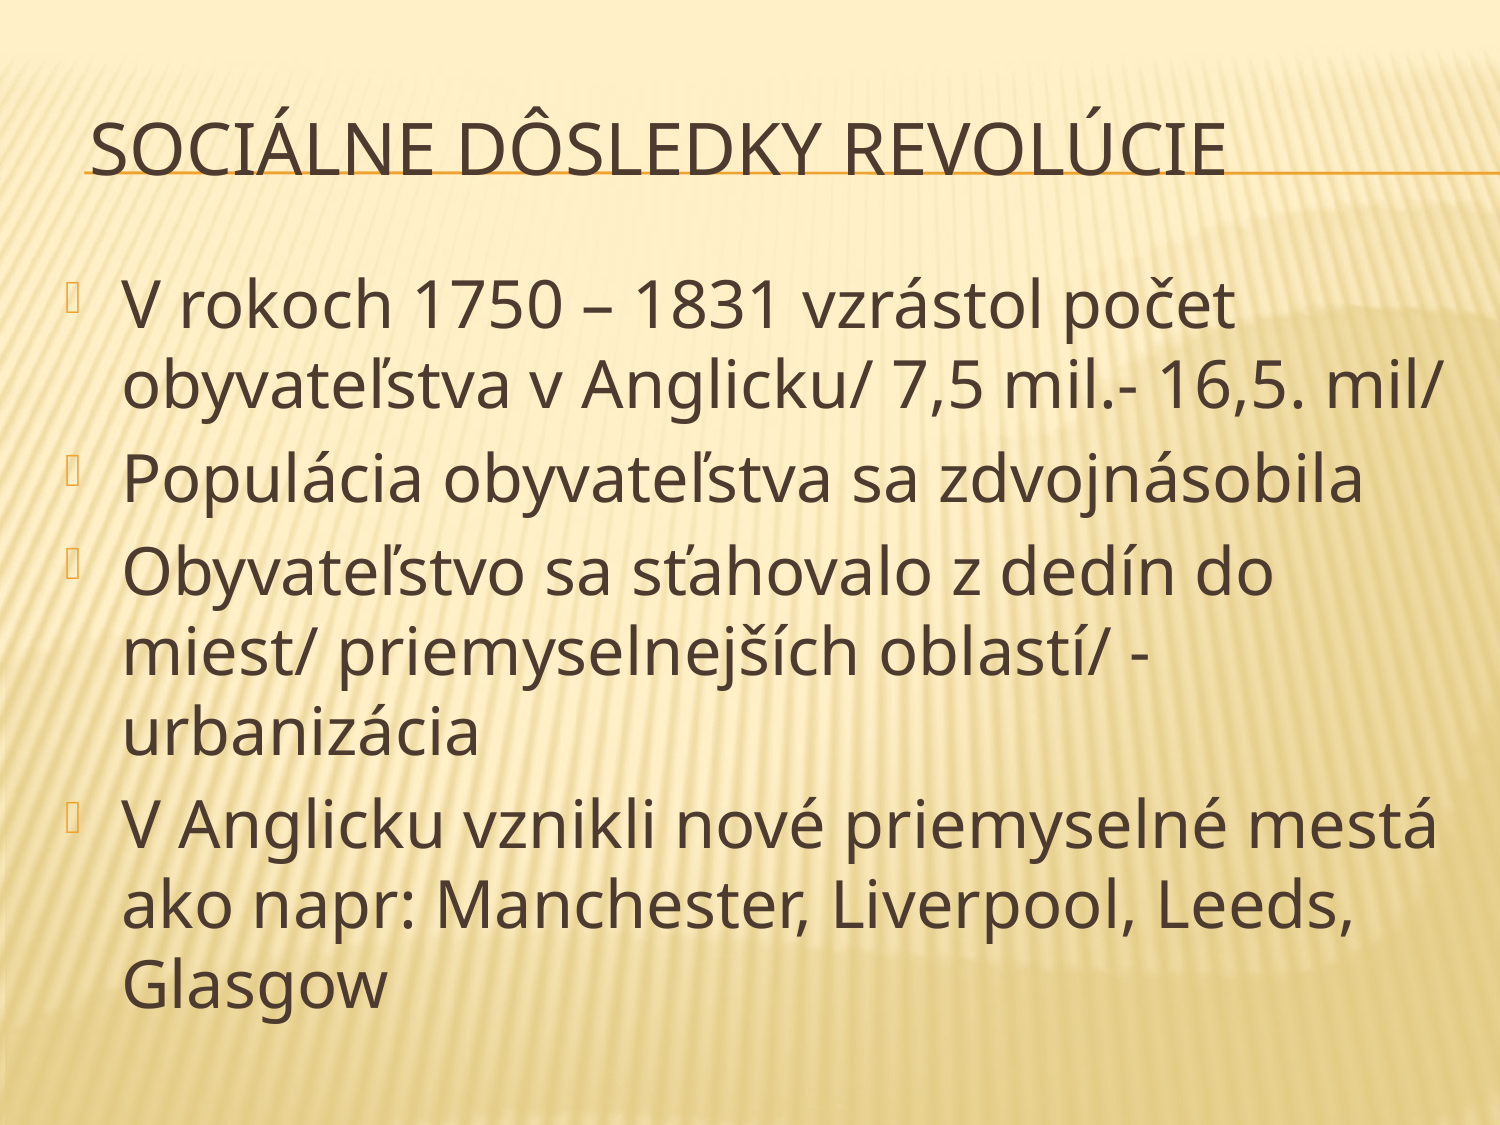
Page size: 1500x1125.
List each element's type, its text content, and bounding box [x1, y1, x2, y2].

list V rokoch 1750 – 1831 vzrástol počet obyvateľstva v Anglicku/ 7,5 mil.- 16,5. mil/ Populácia obyvateľstva sa zdvojnásobila Obyvateľstvo sa sťahovalo z dedín do miest/ priemyselnejších oblastí/ - urbanizácia V Anglicku vznikli nové priemyselné mestá ako napr: Manchester, Liverpool, Leeds, Glasgow [50, 254, 1475, 998]
title Sociálne dôsledky revolúcie [75, 52, 1263, 240]
